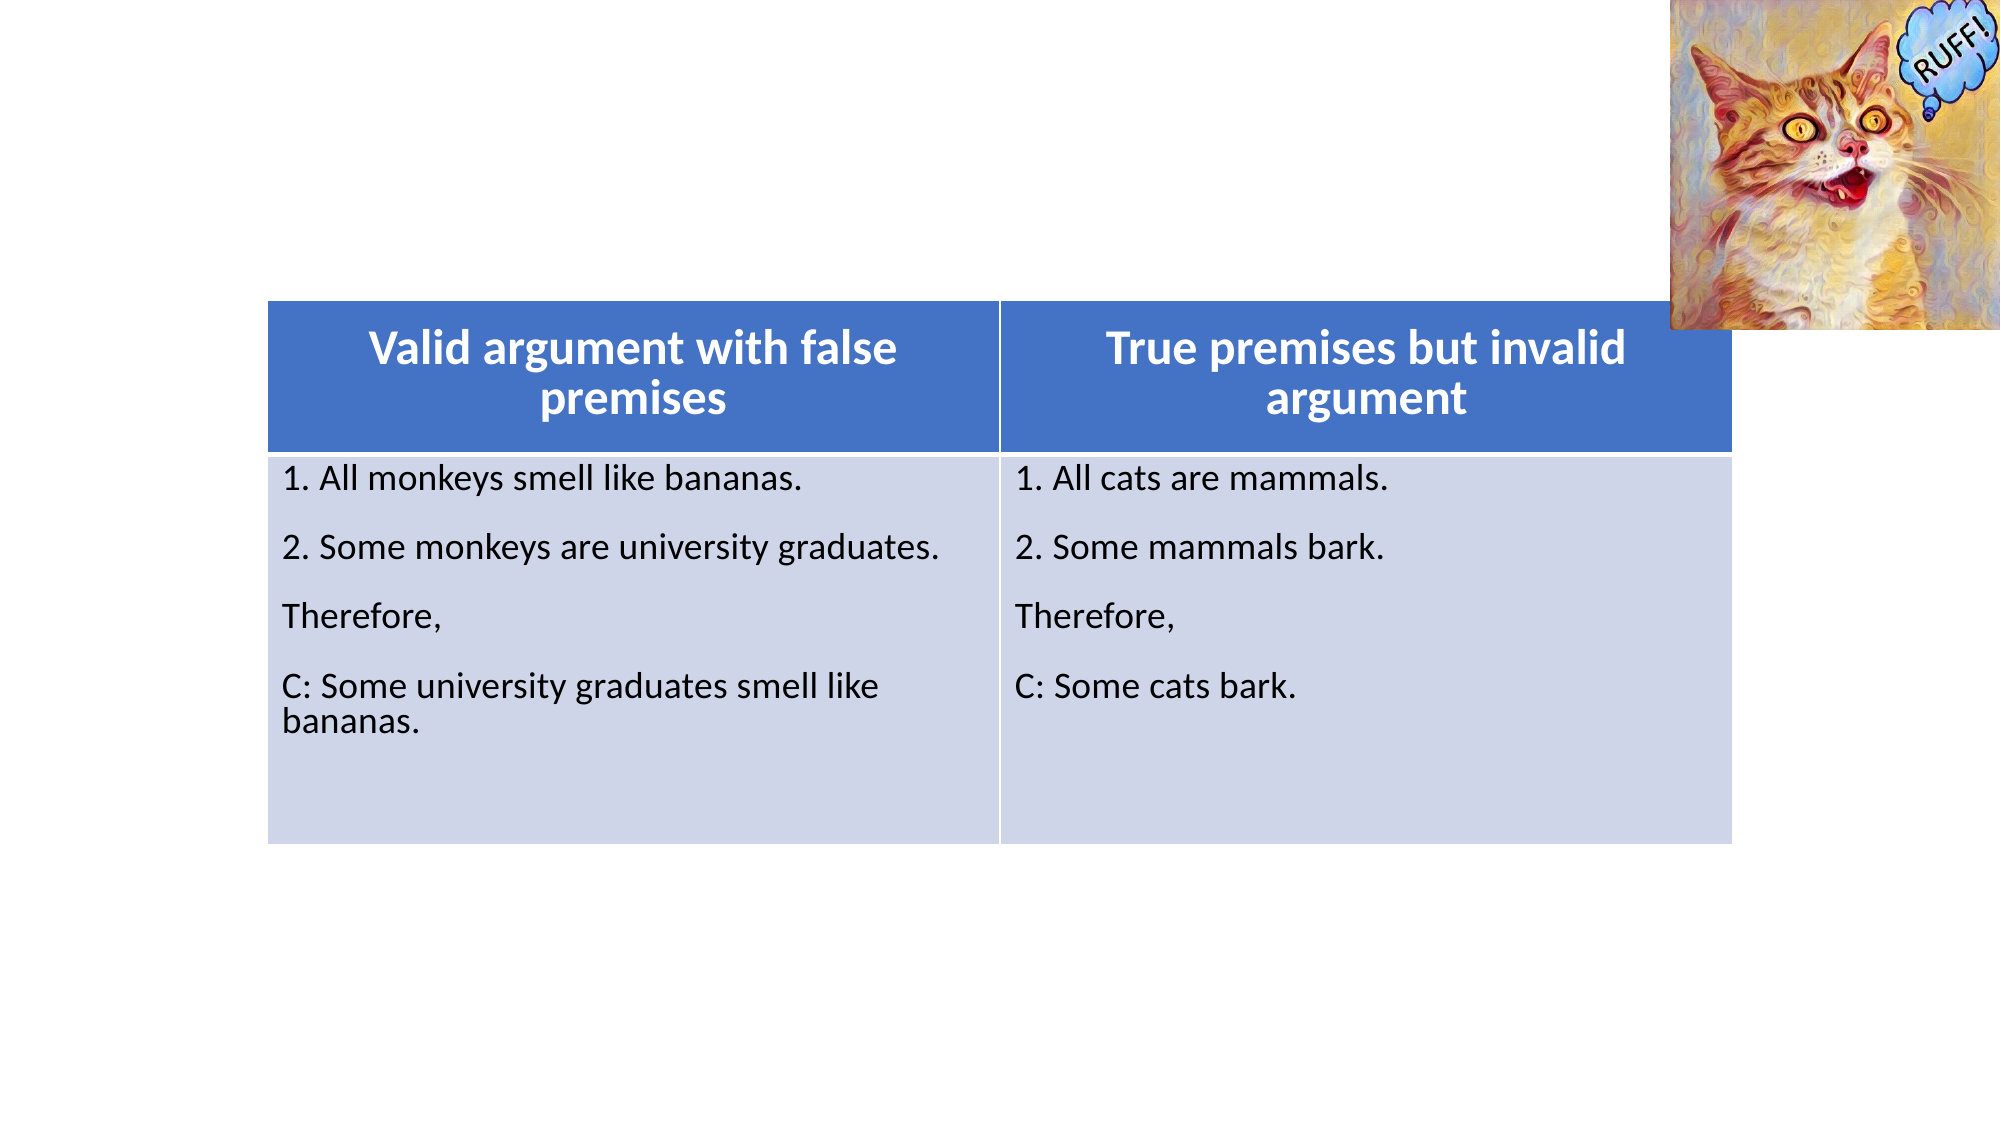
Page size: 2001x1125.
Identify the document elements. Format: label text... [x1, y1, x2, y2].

table_header True premises but invalid argument [1001, 301, 1732, 452]
picture [1670, 0, 2000, 330]
table_cell 1. All monkeys smell like bananas. 2. Some monkeys are university graduates. Therefore, C: Some university graduates smell like bananas. [268, 457, 999, 844]
table_header Valid argument with false premises [268, 301, 999, 452]
table_cell 1. All cats are mammals. 2. Some mammals bark. Therefore, C: Some cats bark. [1001, 457, 1732, 844]
